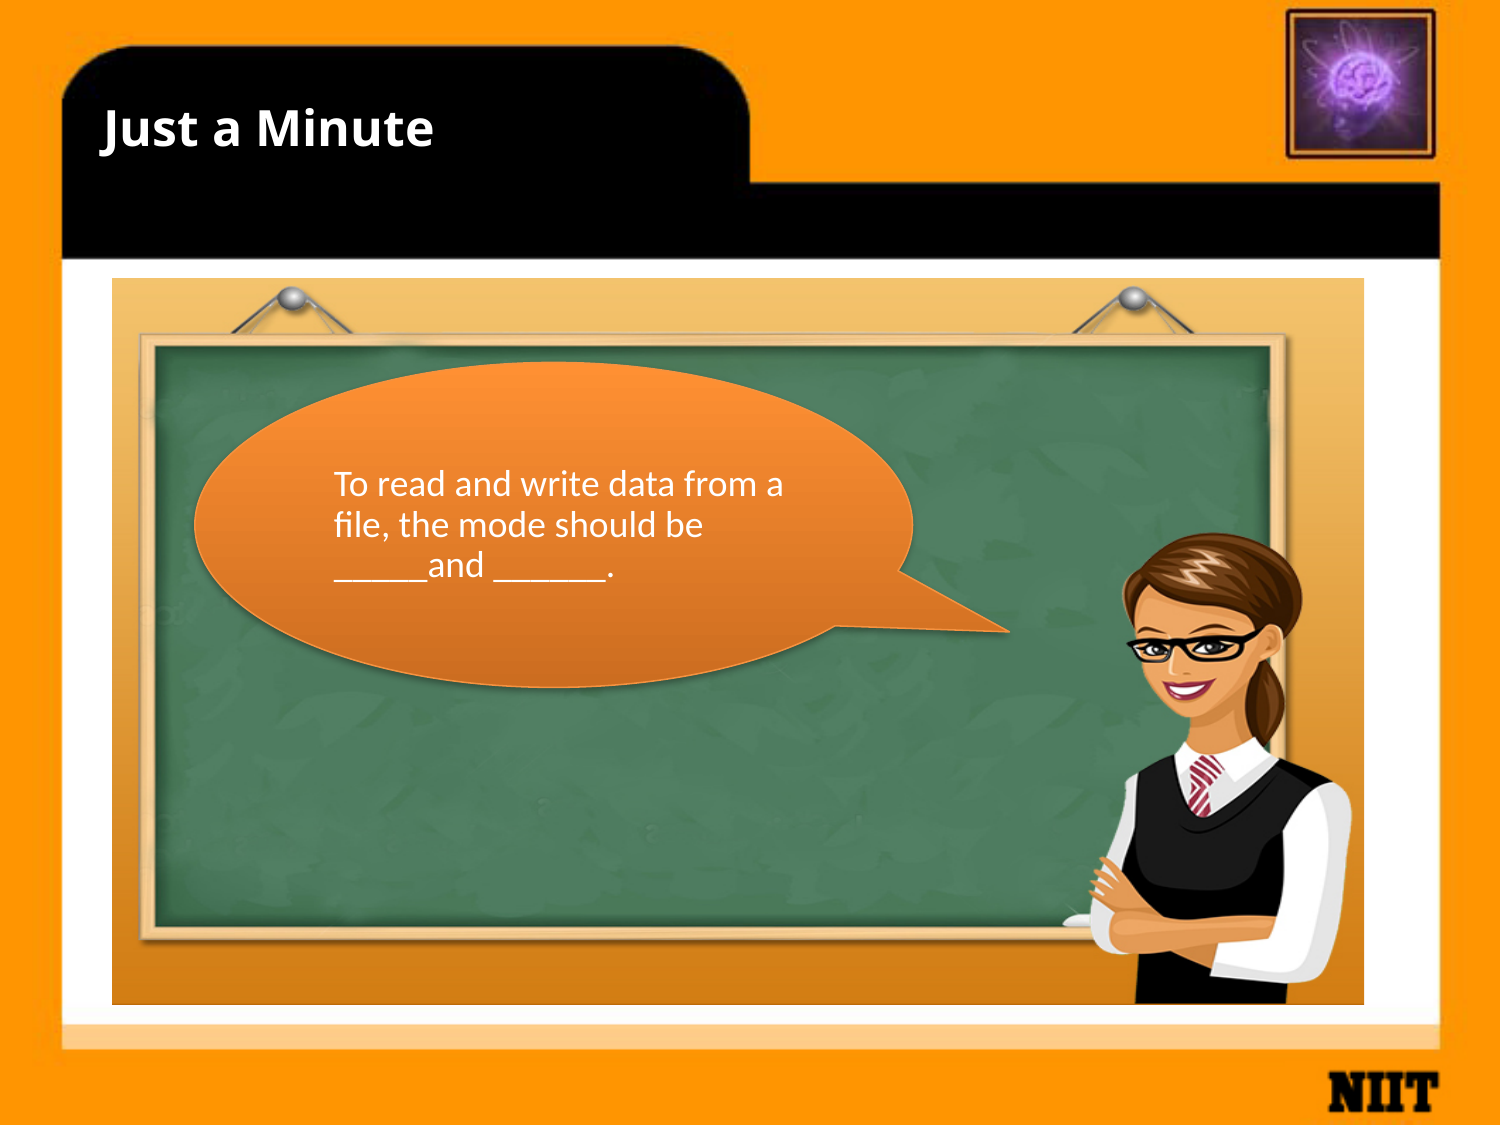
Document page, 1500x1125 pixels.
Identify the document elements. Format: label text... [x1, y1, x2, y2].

text_box Just a Minute [88, 88, 739, 237]
picture [0, 0, 1500, 1125]
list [111, 278, 1365, 1006]
